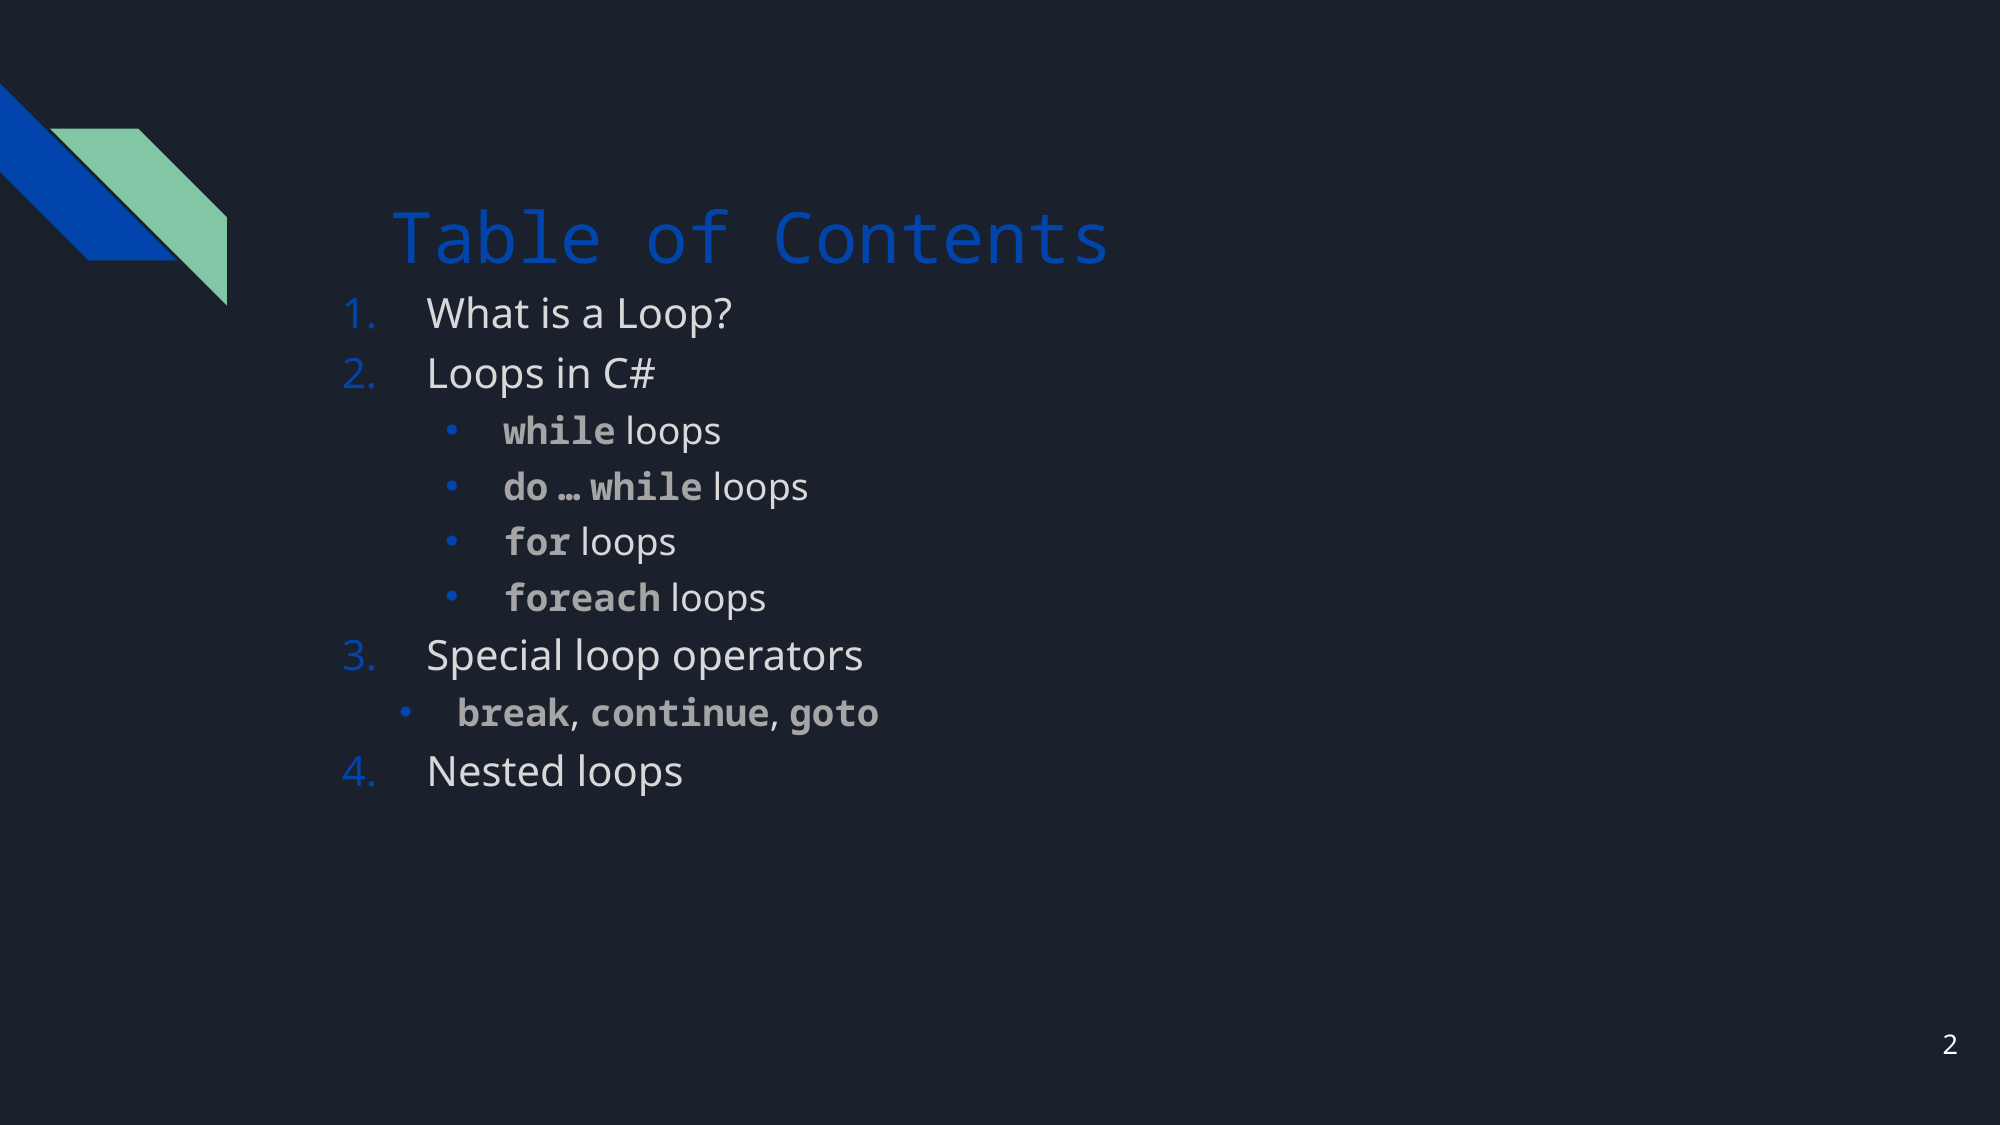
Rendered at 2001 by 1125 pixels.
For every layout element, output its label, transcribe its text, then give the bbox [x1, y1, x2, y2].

list What is a Loop? Loops in C# while loops do … while loops for loops foreach loops Special loop operators break, continue, goto Nested loops [327, 278, 1968, 1103]
title Table of Contents [375, 86, 1832, 278]
slide_number 2 [1853, 1019, 1974, 1106]
